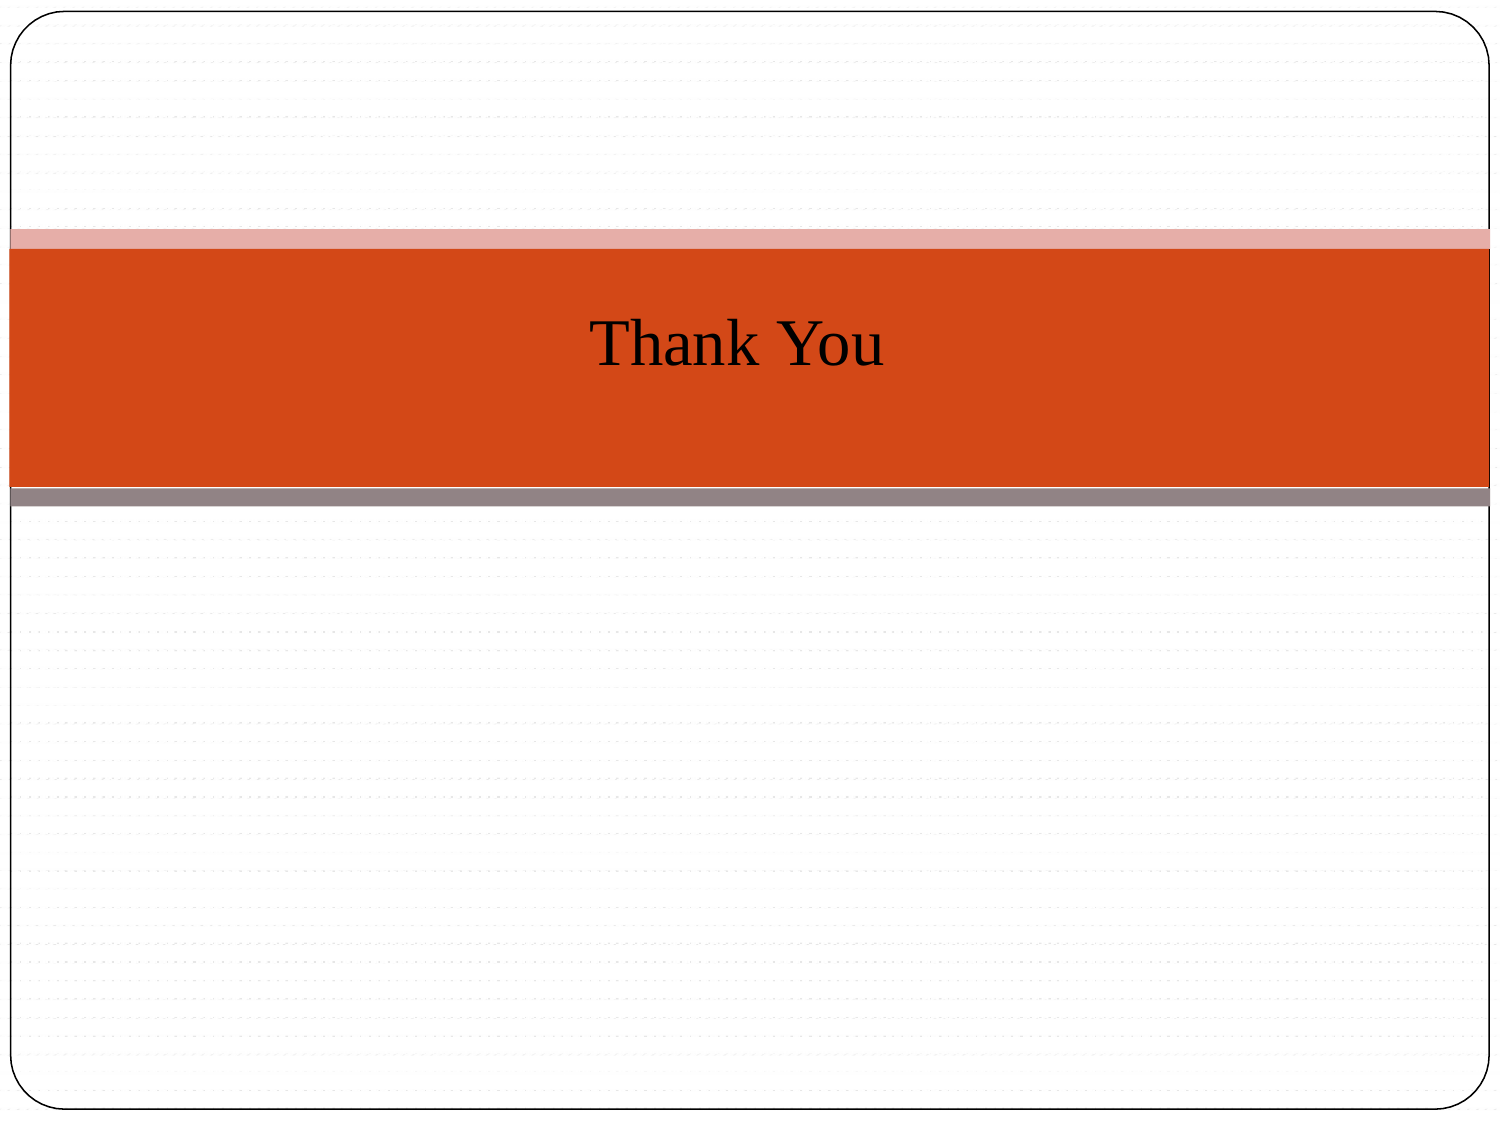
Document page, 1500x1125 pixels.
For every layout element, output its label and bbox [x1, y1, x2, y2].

text_box [0, 0, 1500, 1125]
